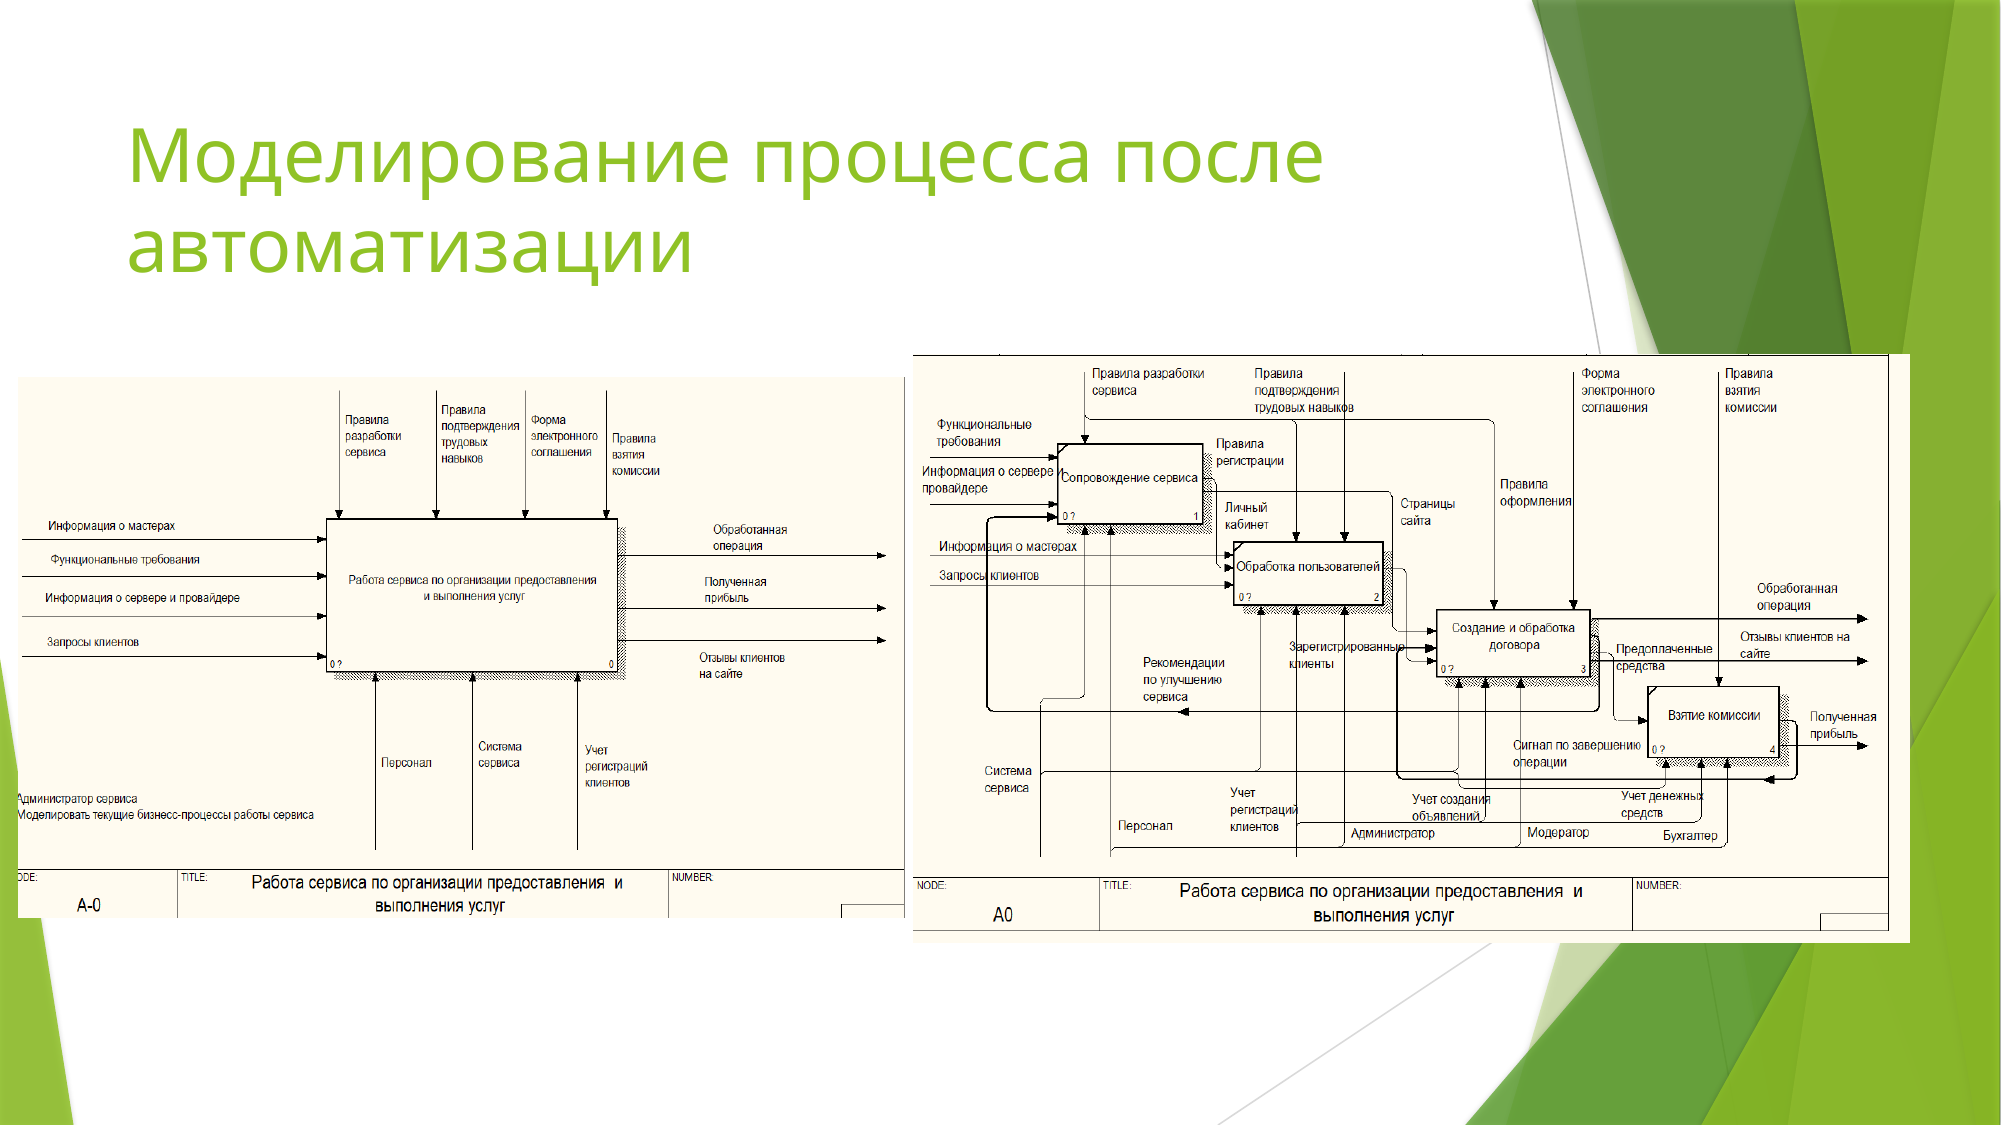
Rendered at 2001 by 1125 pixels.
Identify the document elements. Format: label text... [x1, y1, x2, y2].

picture [18, 377, 905, 918]
title Моделирование процесса после автоматизации [111, 99, 1522, 317]
picture [913, 353, 1910, 943]
